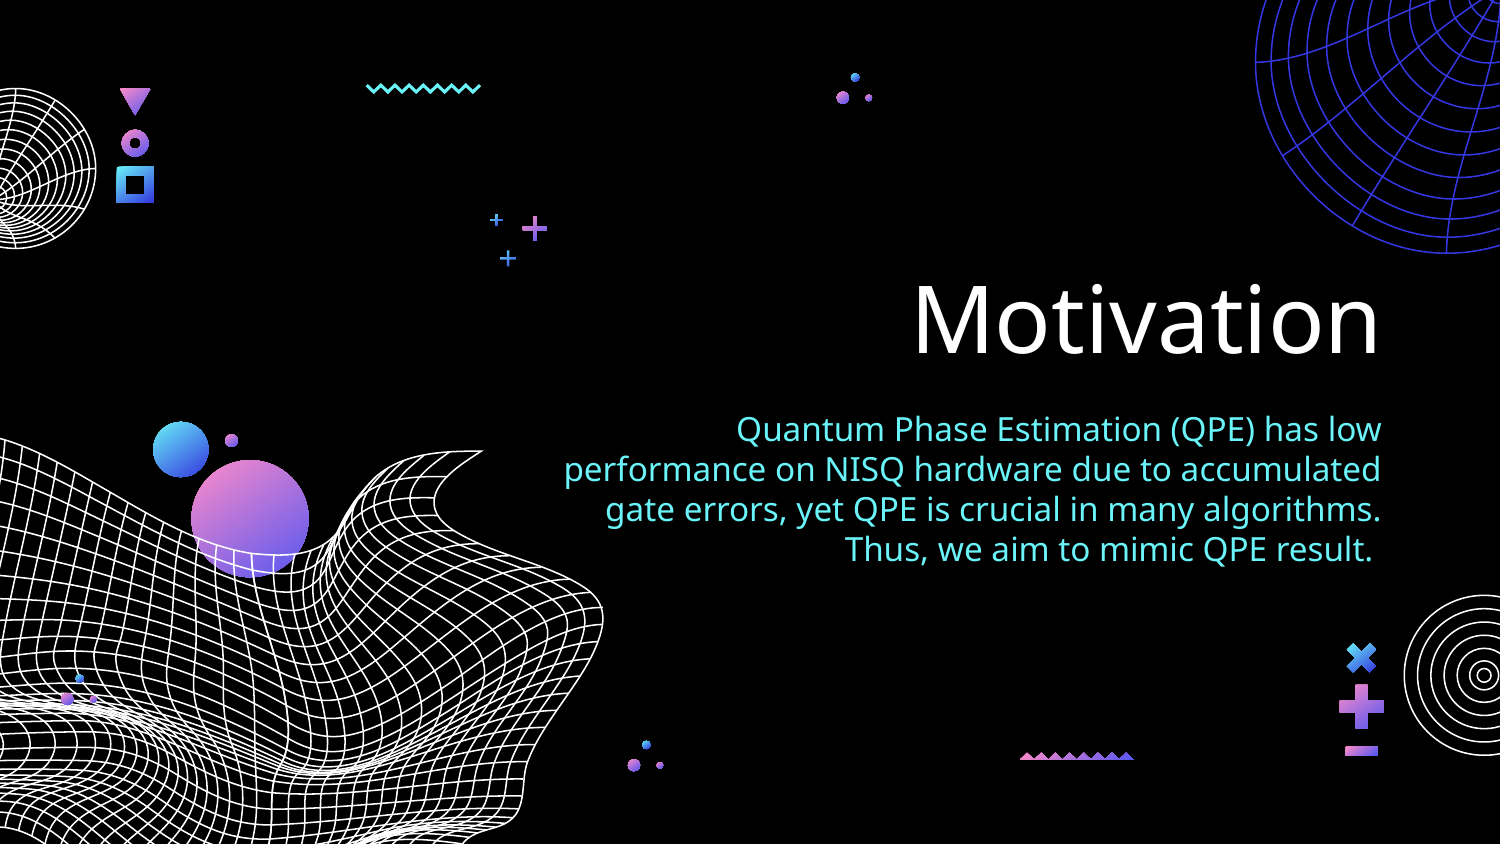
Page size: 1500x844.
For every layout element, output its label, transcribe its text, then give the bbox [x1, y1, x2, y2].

title Motivation [614, 255, 1383, 376]
subtitle Quantum Phase Estimation (QPE) has low performance on NISQ hardware due to accumulated gate errors, yet QPE is crucial in many algorithms. Thus, we aim to mimic QPE result. [560, 388, 1383, 588]
